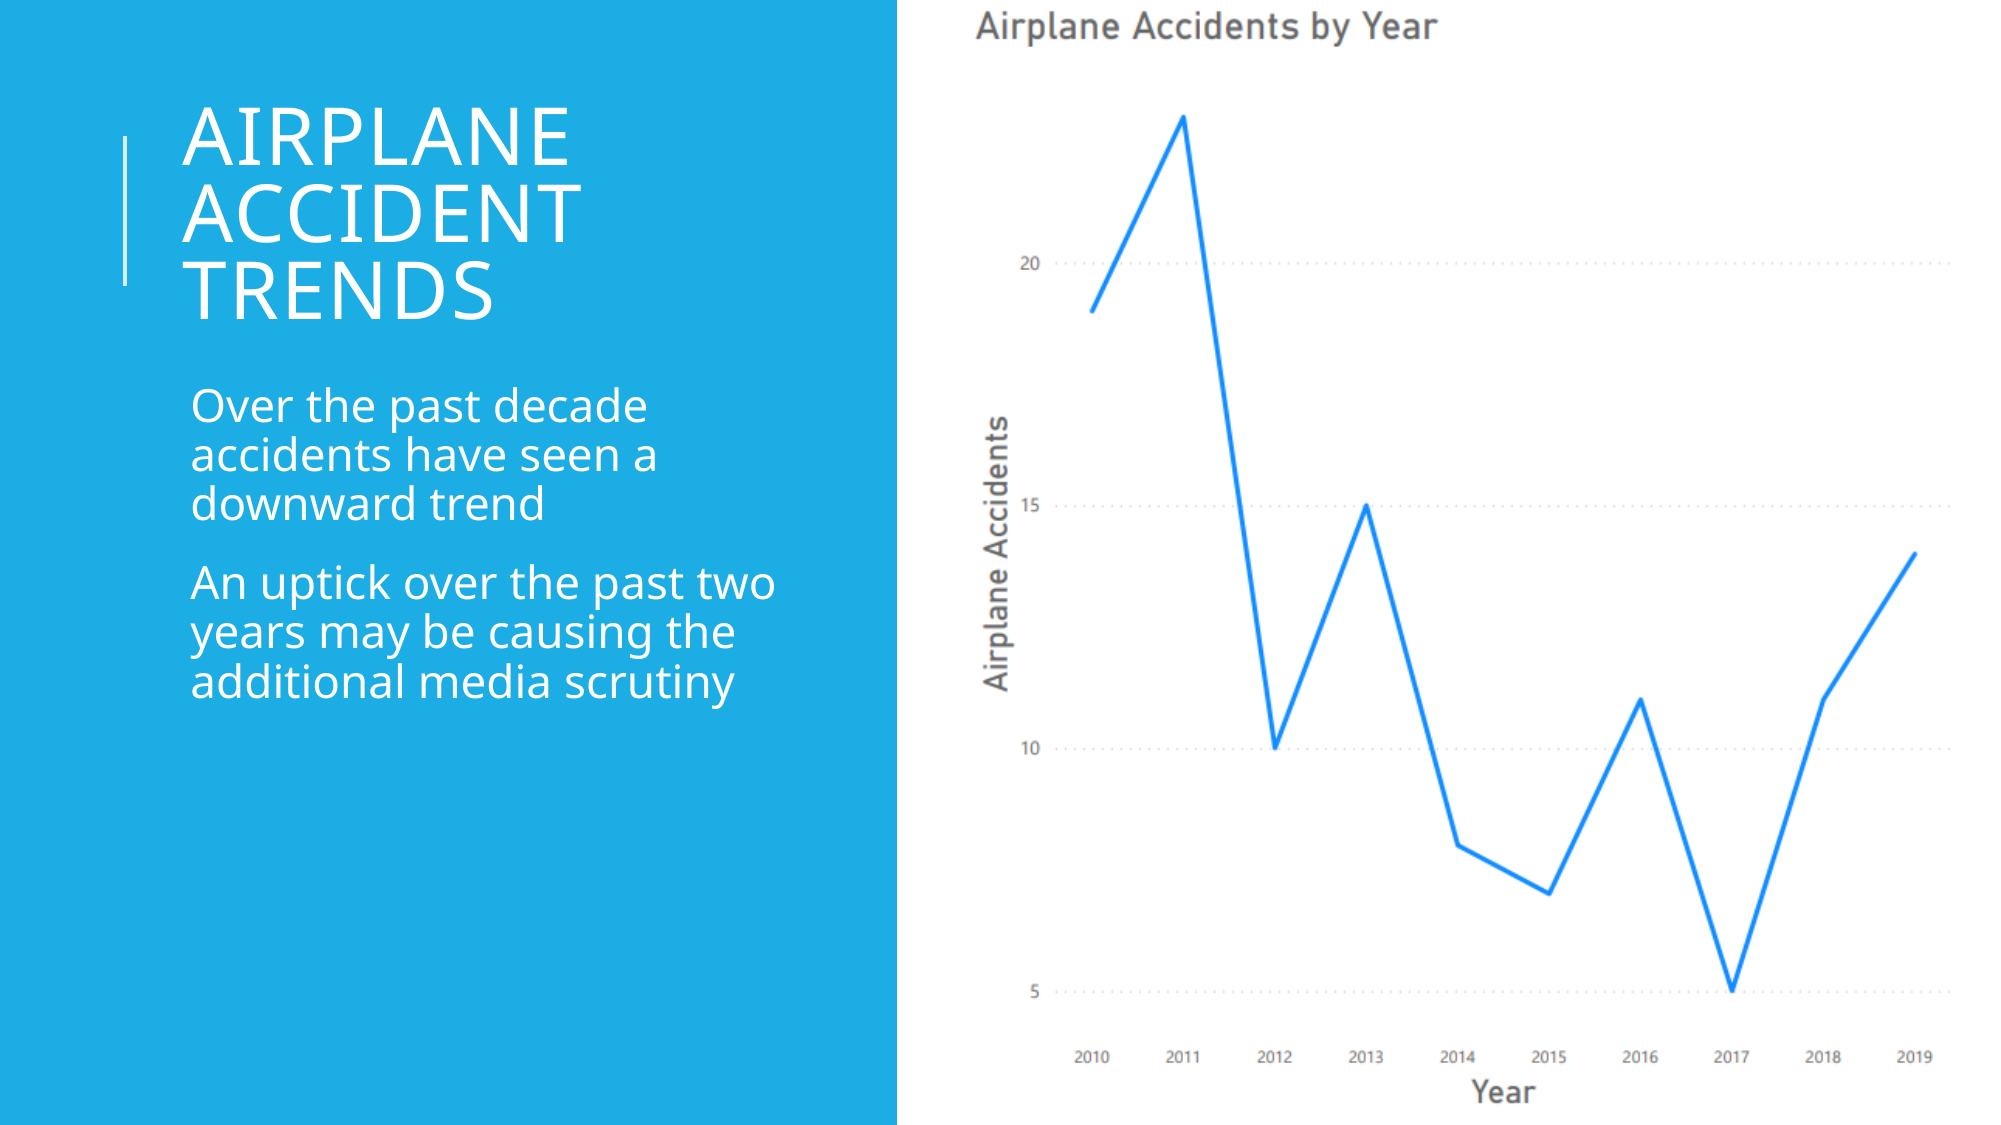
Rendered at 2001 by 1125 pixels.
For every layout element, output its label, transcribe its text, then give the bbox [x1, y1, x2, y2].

list Over the past decade accidents have seen a downward trend An uptick over the past two years may be causing the additional media scrutiny [168, 375, 790, 1020]
title Airplane Accident Trends [168, 96, 788, 342]
picture [966, 0, 1975, 1125]
text_box [0, 0, 898, 1125]
